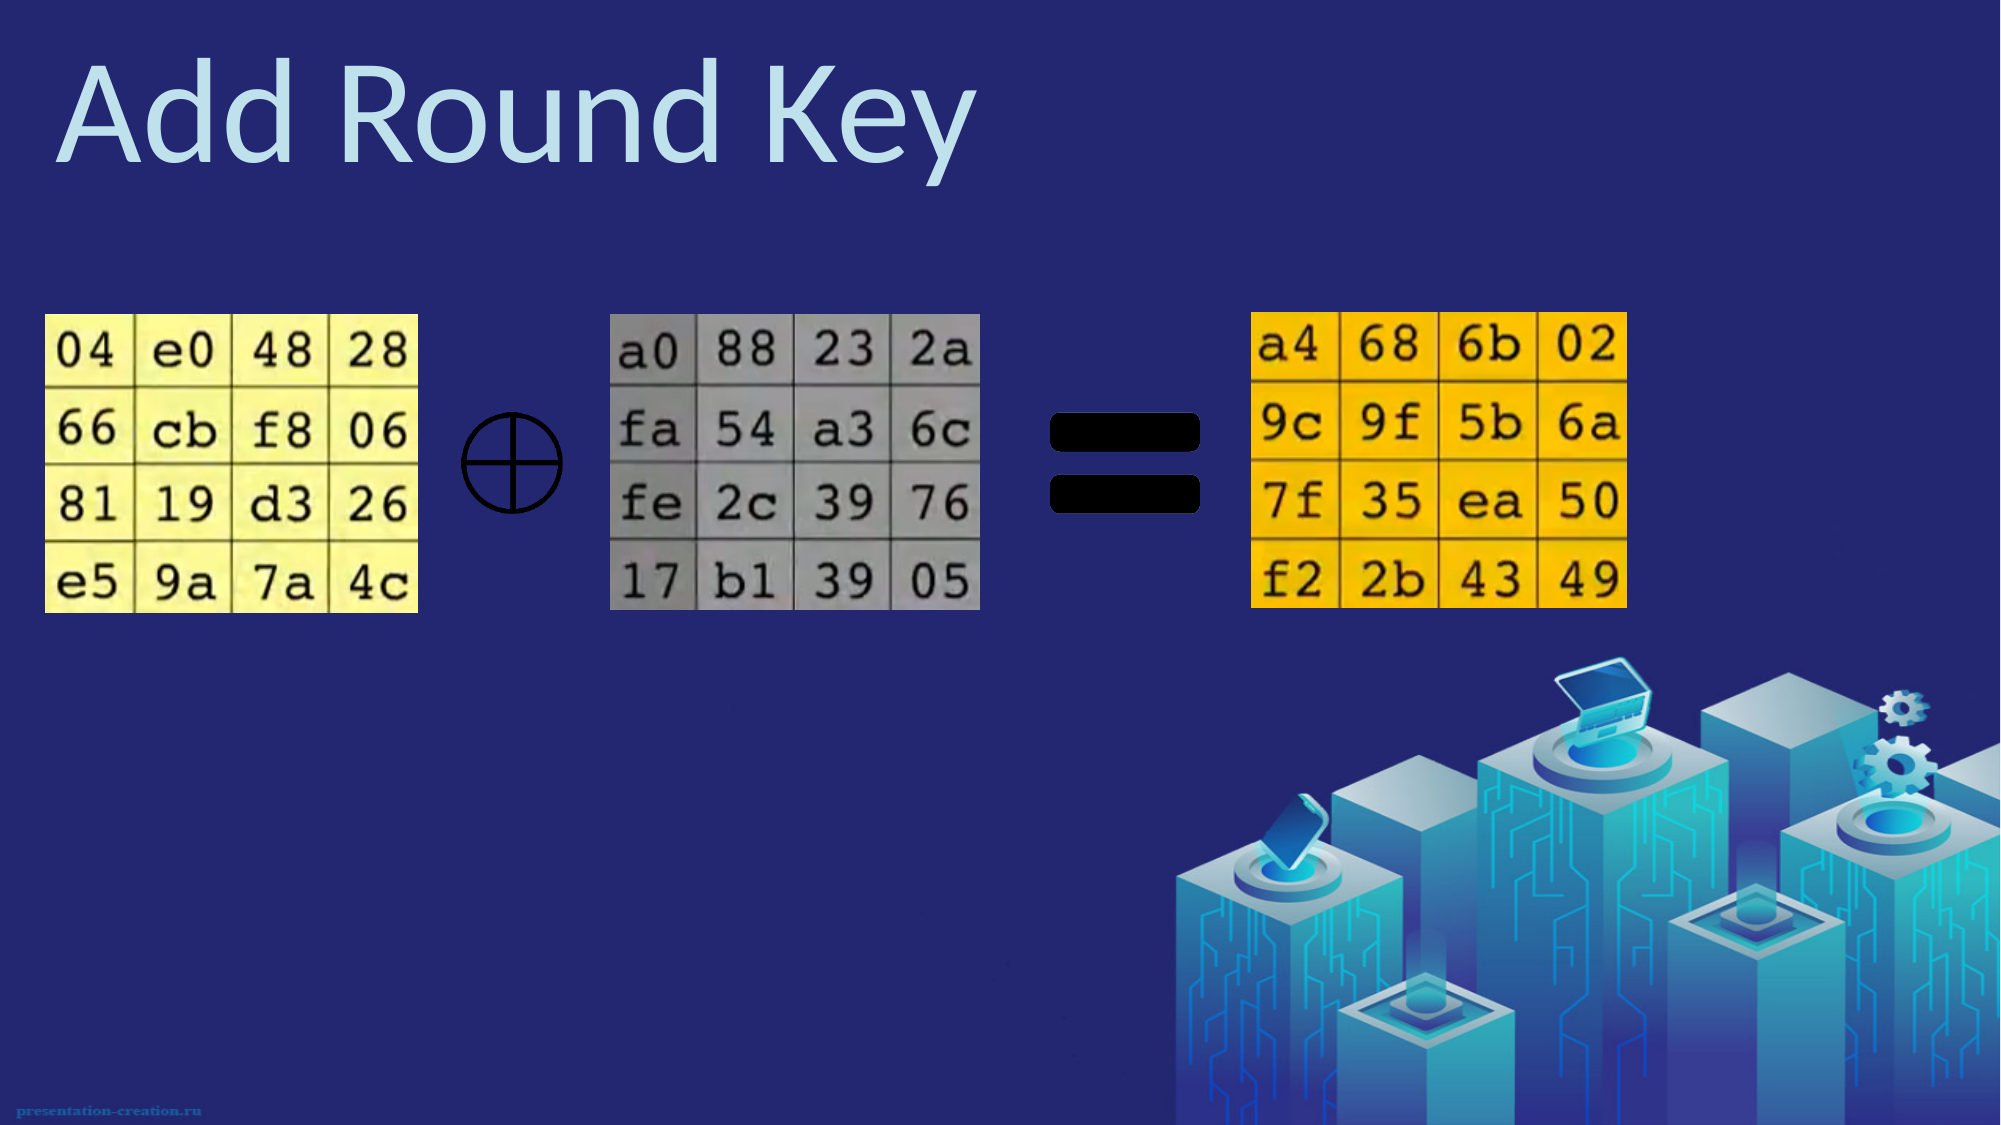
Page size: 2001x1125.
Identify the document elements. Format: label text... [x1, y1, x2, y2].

picture [0, 0, 2001, 1125]
title Add Round Key [0, 0, 1125, 200]
